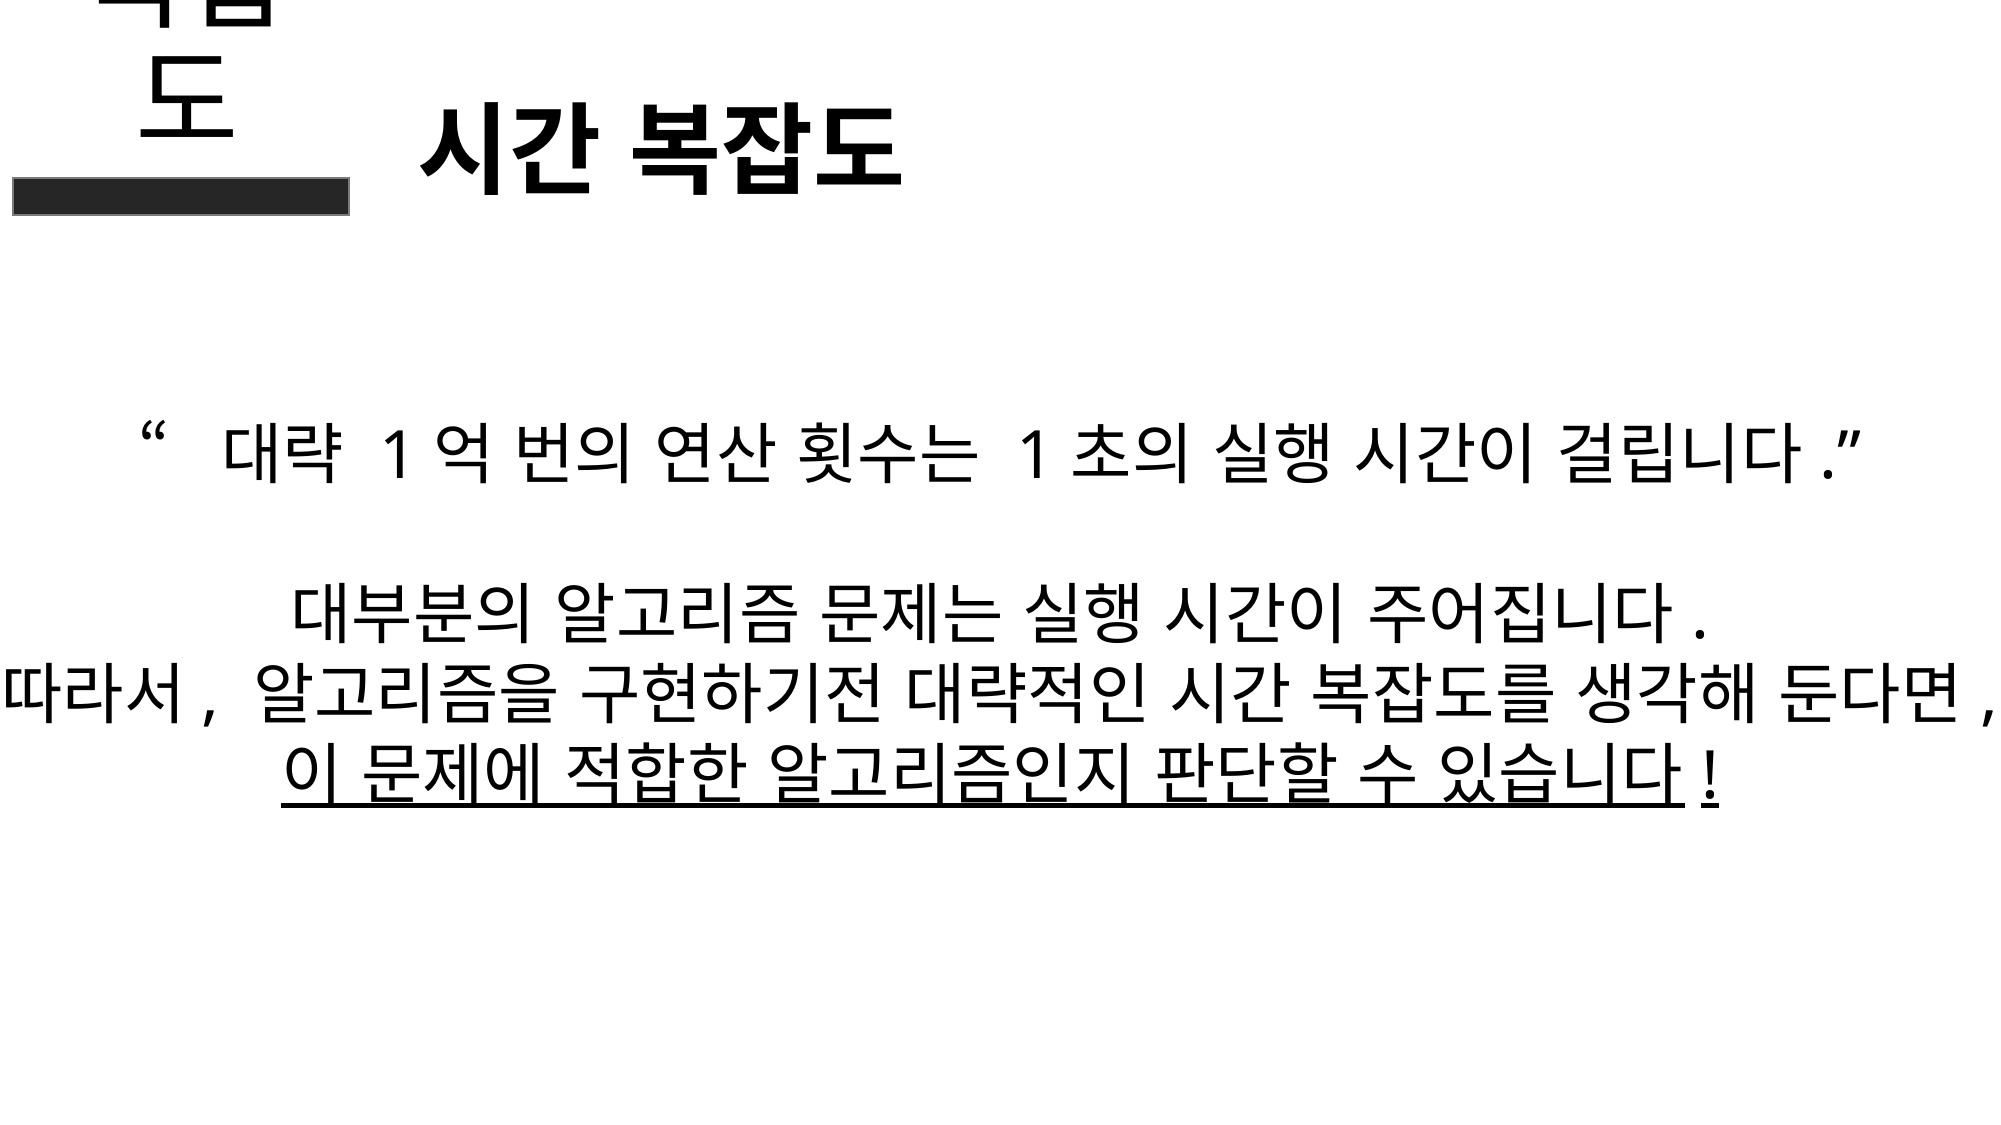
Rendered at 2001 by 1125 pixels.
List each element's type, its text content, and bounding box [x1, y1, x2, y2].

text_box 복잡도 [24, 28, 349, 173]
text_box [12, 177, 350, 216]
text_box “대략 1억 번의 연산 횟수는 1초의 실행 시간이 걸립니다.” 대부분의 알고리즘 문제는 실행 시간이 주어집니다. 따라서, 알고리즘을 구현하기전 대략적인 시간 복잡도를 생각해 둔다면, 이 문제에 적합한 알고리즘인지 판단할 수 있습니다! [0, 404, 2000, 1125]
text_box 시간 복잡도 [403, 78, 921, 214]
